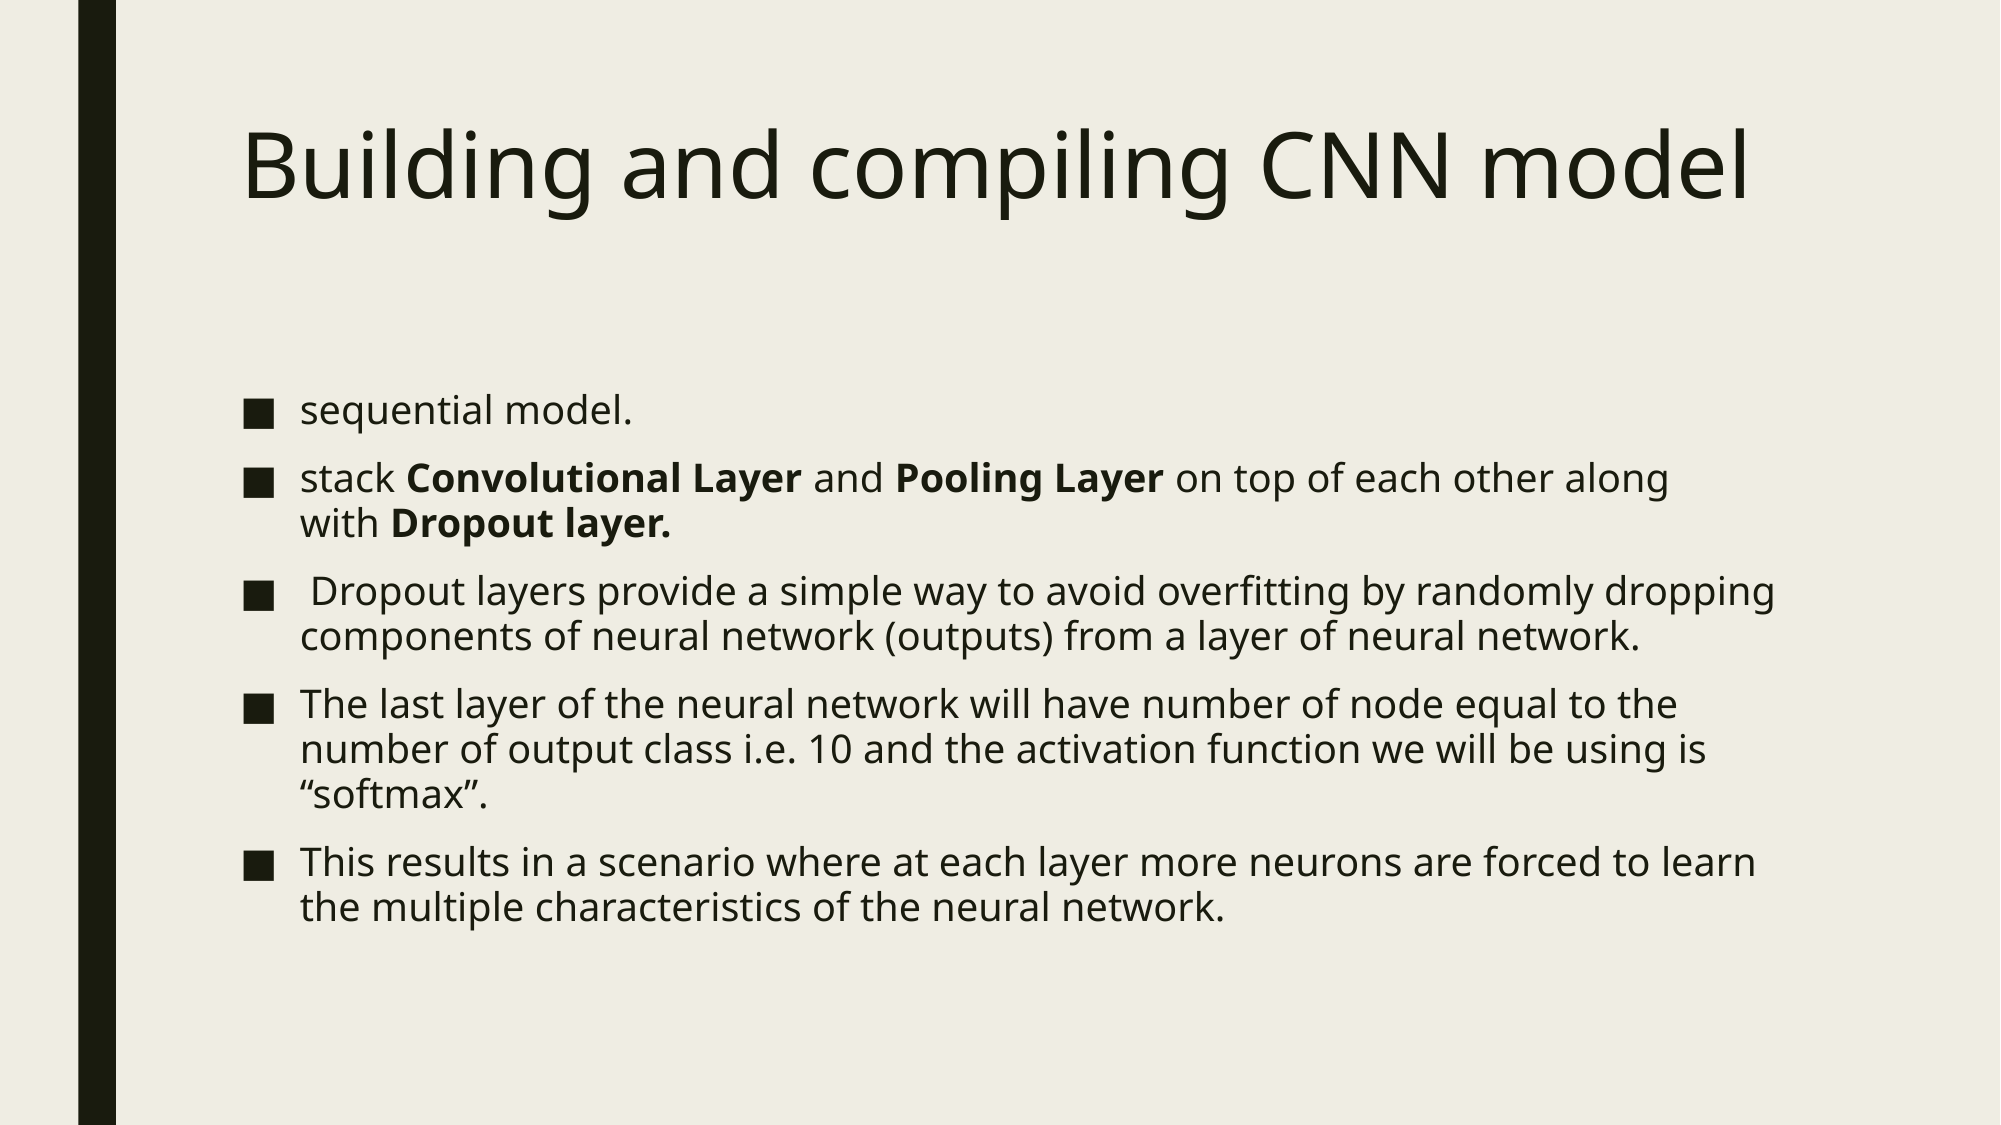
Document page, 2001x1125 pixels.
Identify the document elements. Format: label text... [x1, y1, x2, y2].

list sequential model. stack Convolutional Layer and Pooling Layer on top of each other along with Dropout layer. Dropout layers provide a simple way to avoid overfitting by randomly dropping components of neural network (outputs) from a layer of neural network. The last layer of the neural network will have number of node equal to the number of output class i.e. 10 and the activation function we will be using is “softmax”. This results in a scenario where at each layer more neurons are forced to learn the multiple characteristics of the neural network. [225, 309, 1800, 987]
title Building and compiling CNN model [225, 112, 1800, 309]
